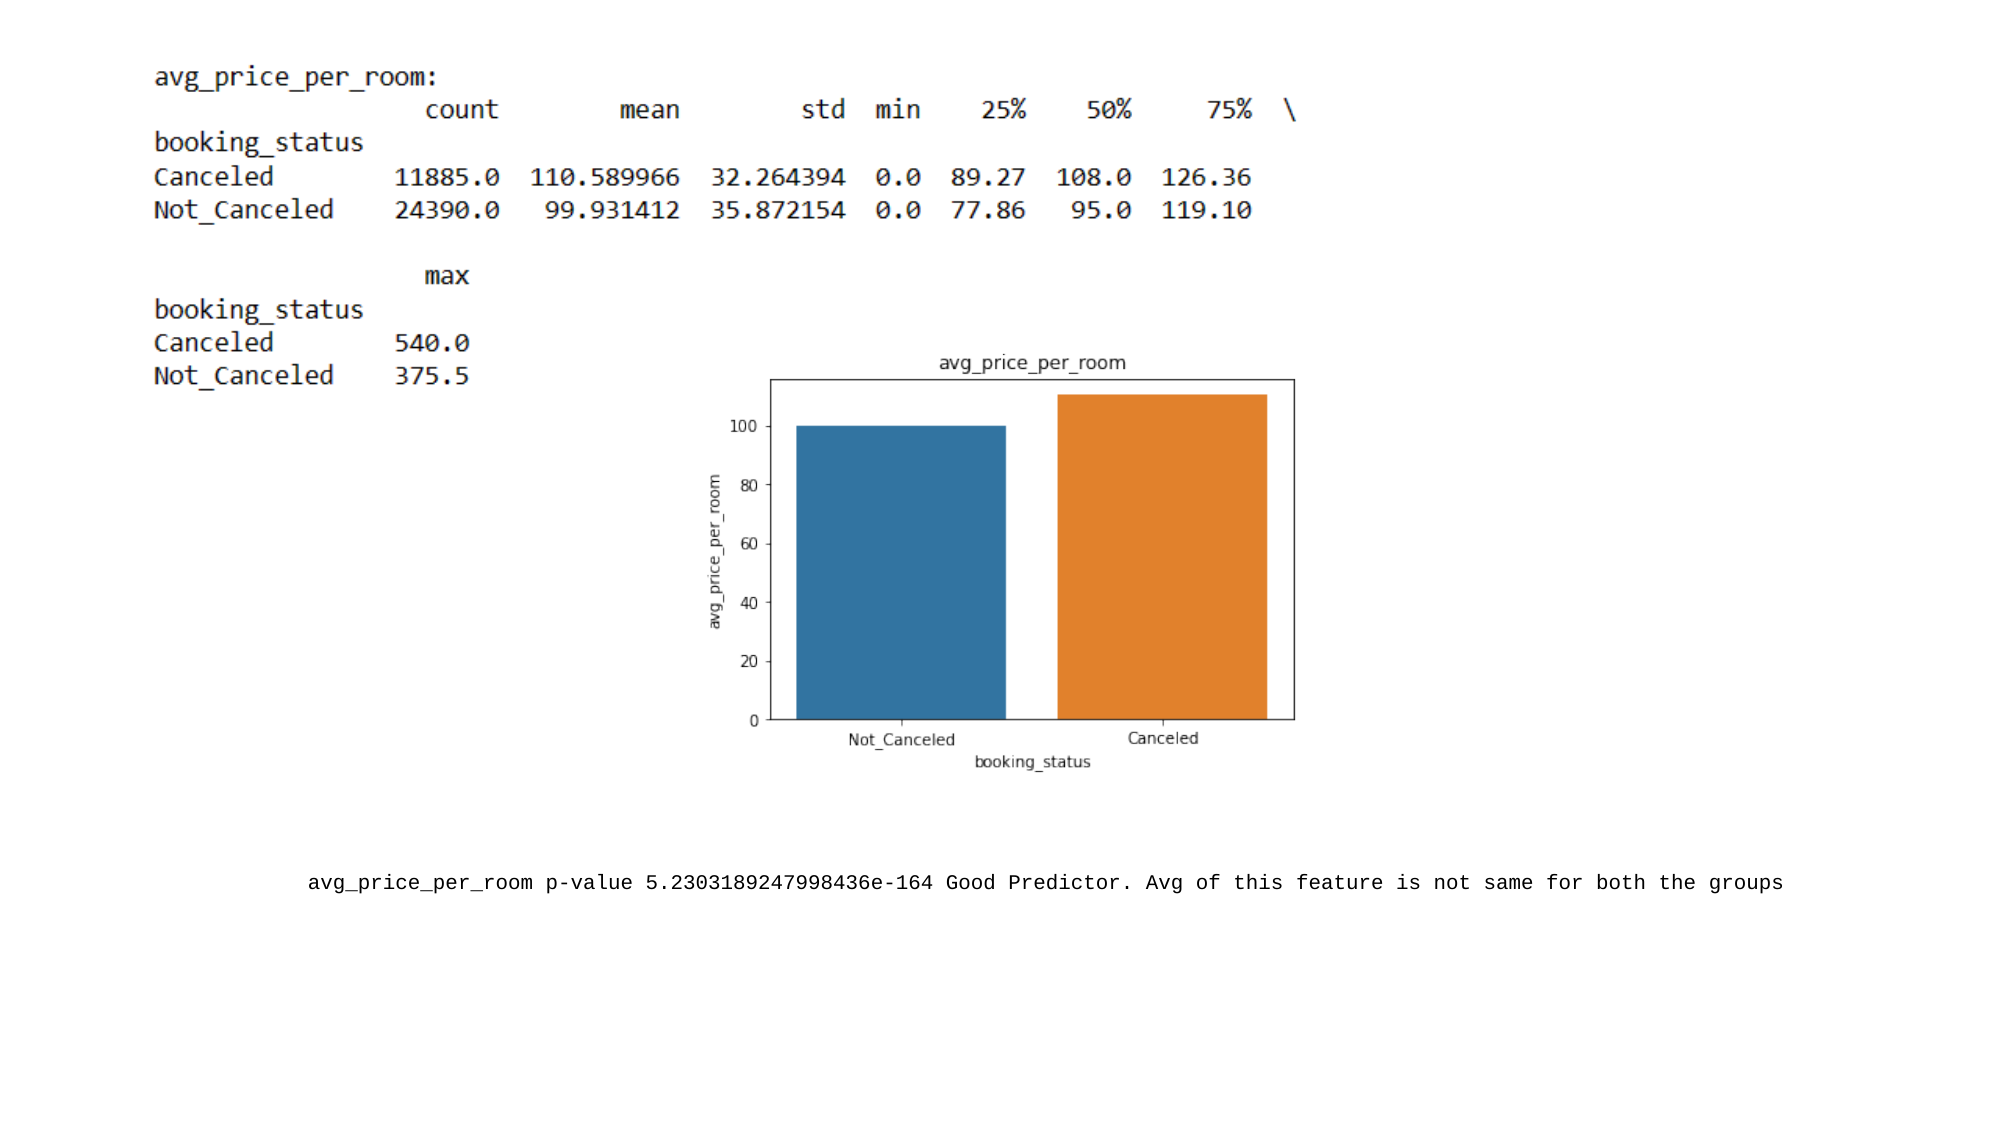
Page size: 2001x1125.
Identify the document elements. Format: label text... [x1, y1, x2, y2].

text_box avg_price_per_room p-value 5.2303189247998436e-164 Good Predictor. Avg of this feature is not same for both the groups [307, 868, 1787, 894]
picture [148, 56, 1343, 782]
